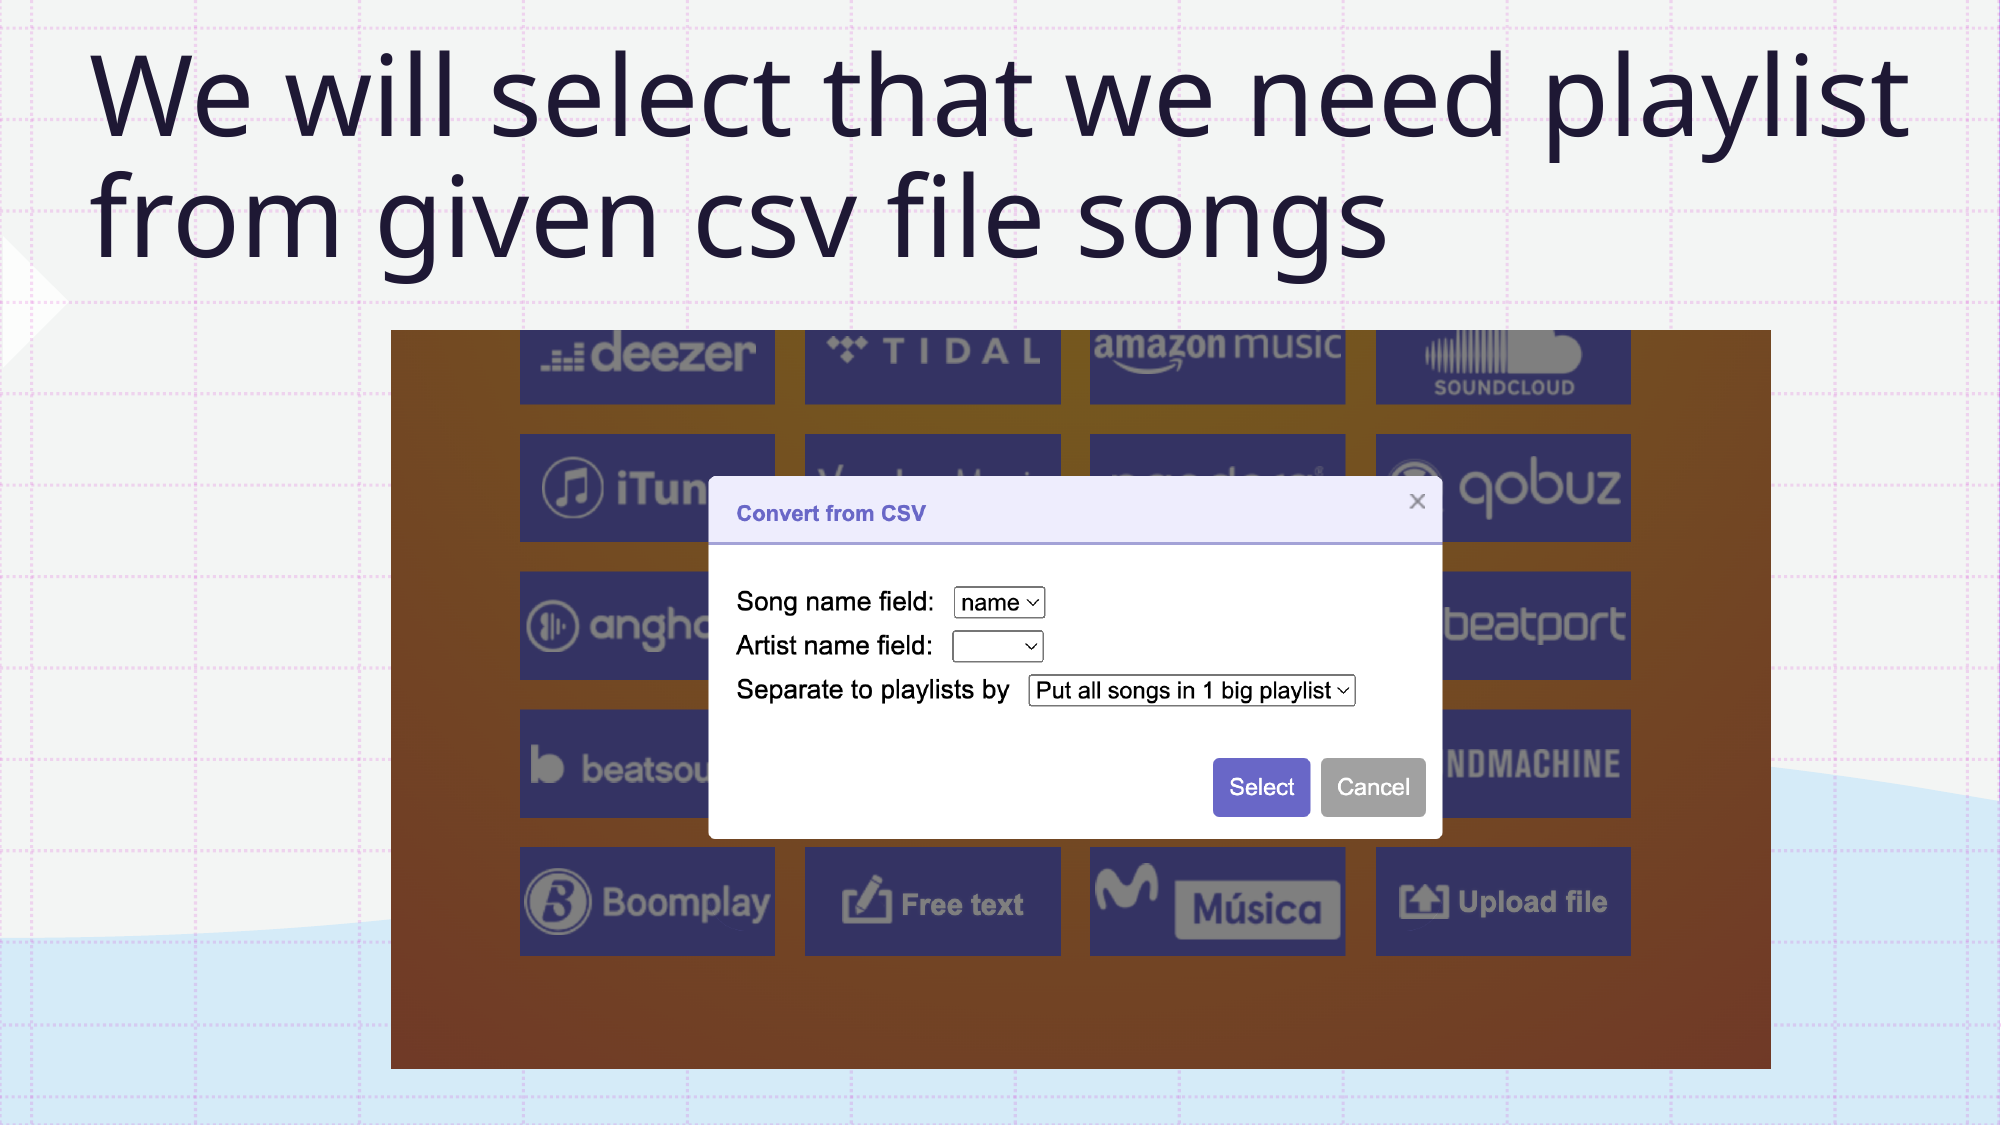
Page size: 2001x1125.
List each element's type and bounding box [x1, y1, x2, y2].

list [390, 330, 1771, 1069]
text_box [0, 0, 2000, 1125]
